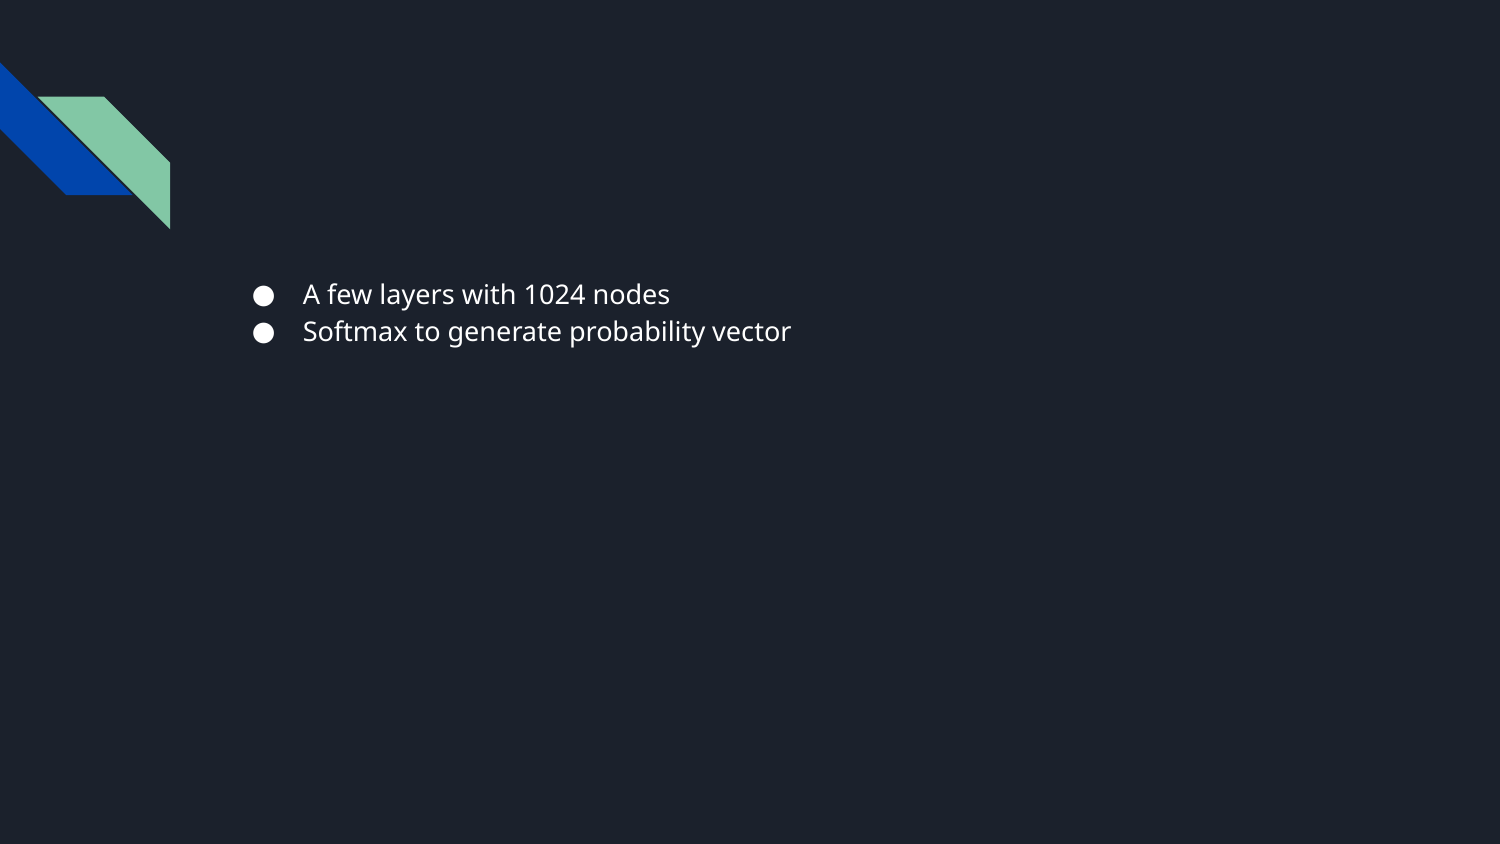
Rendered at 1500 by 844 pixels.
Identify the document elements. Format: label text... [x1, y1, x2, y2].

list A few layers with 1024 nodes Softmax to generate probability vector [212, 257, 1368, 735]
